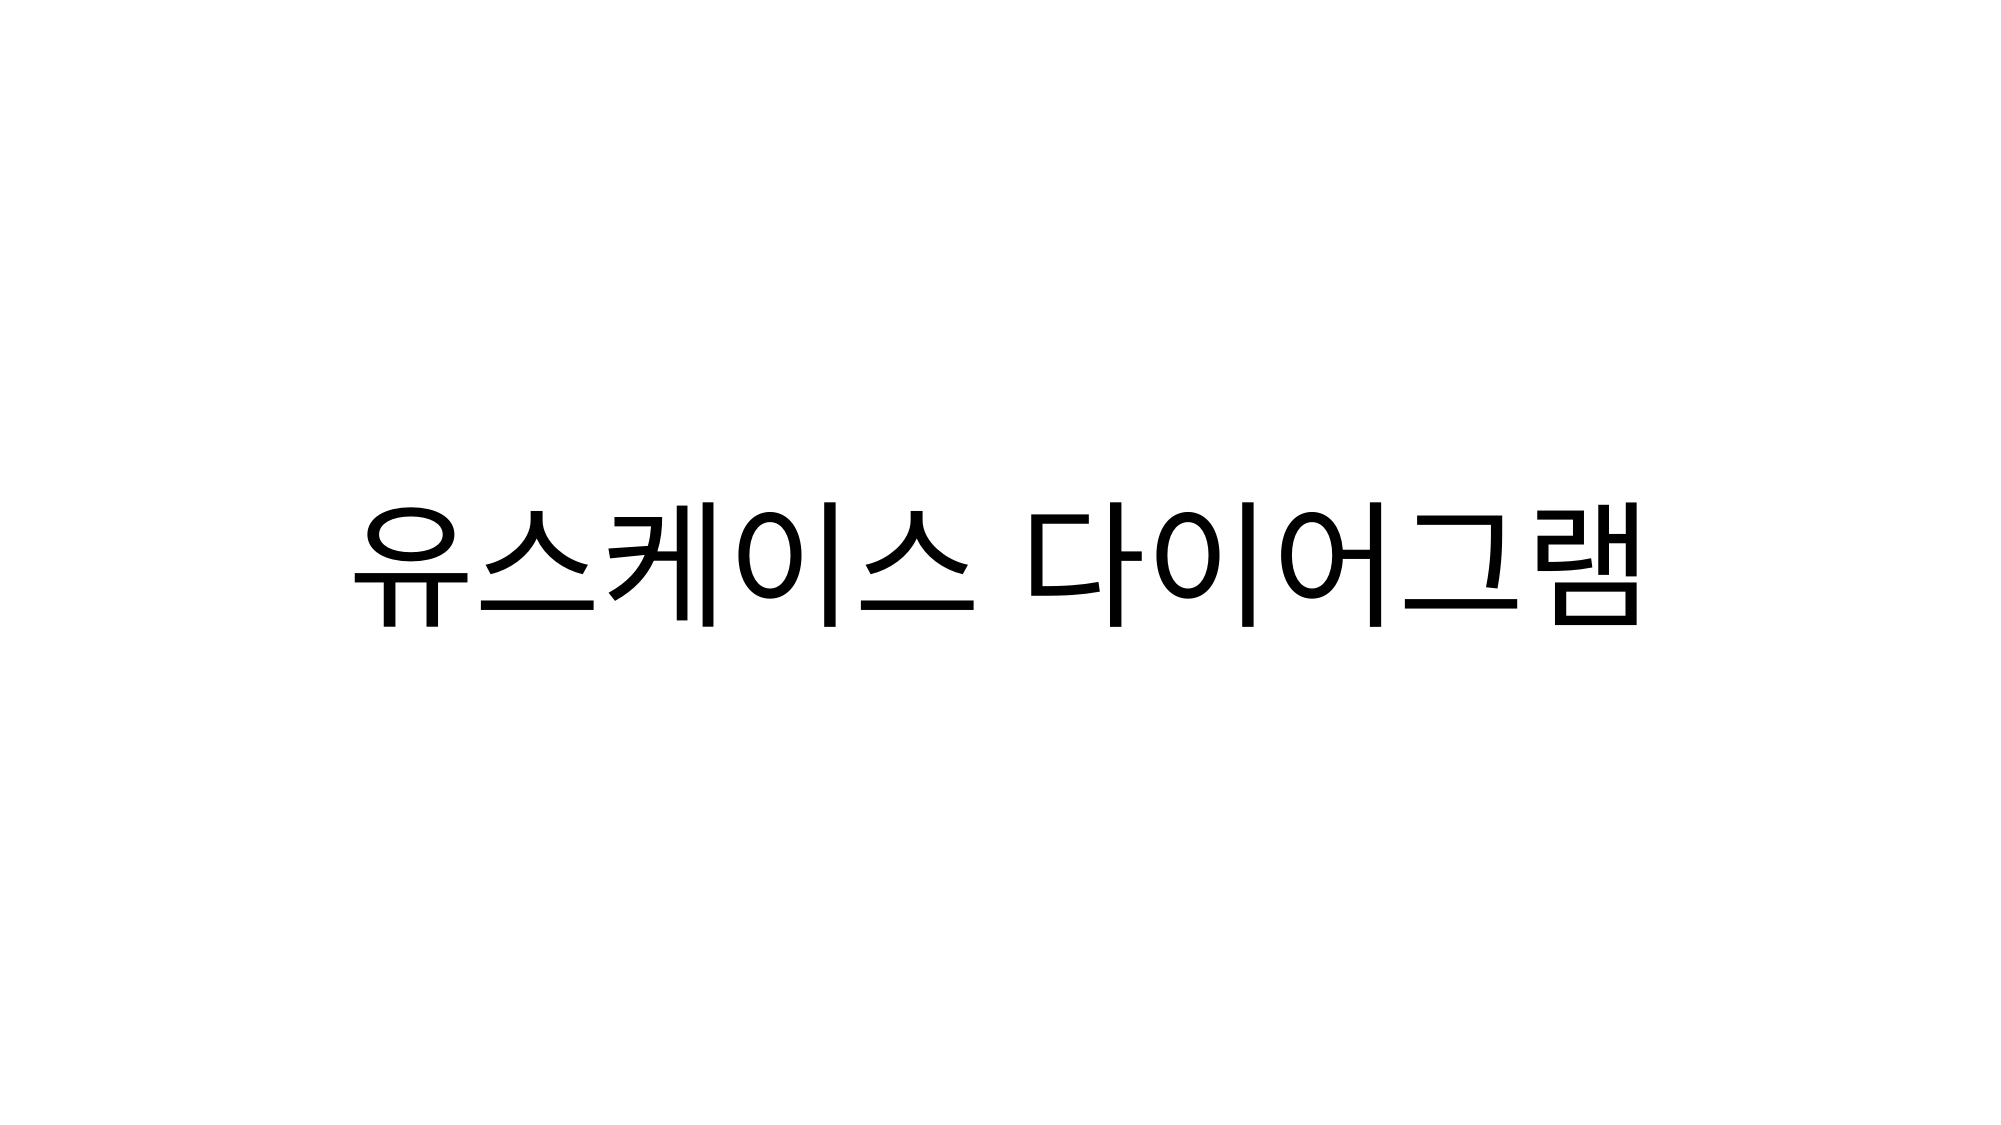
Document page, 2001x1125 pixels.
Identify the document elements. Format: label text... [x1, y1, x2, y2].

text_box 유스케이스 다이어그램 [195, 471, 1805, 652]
